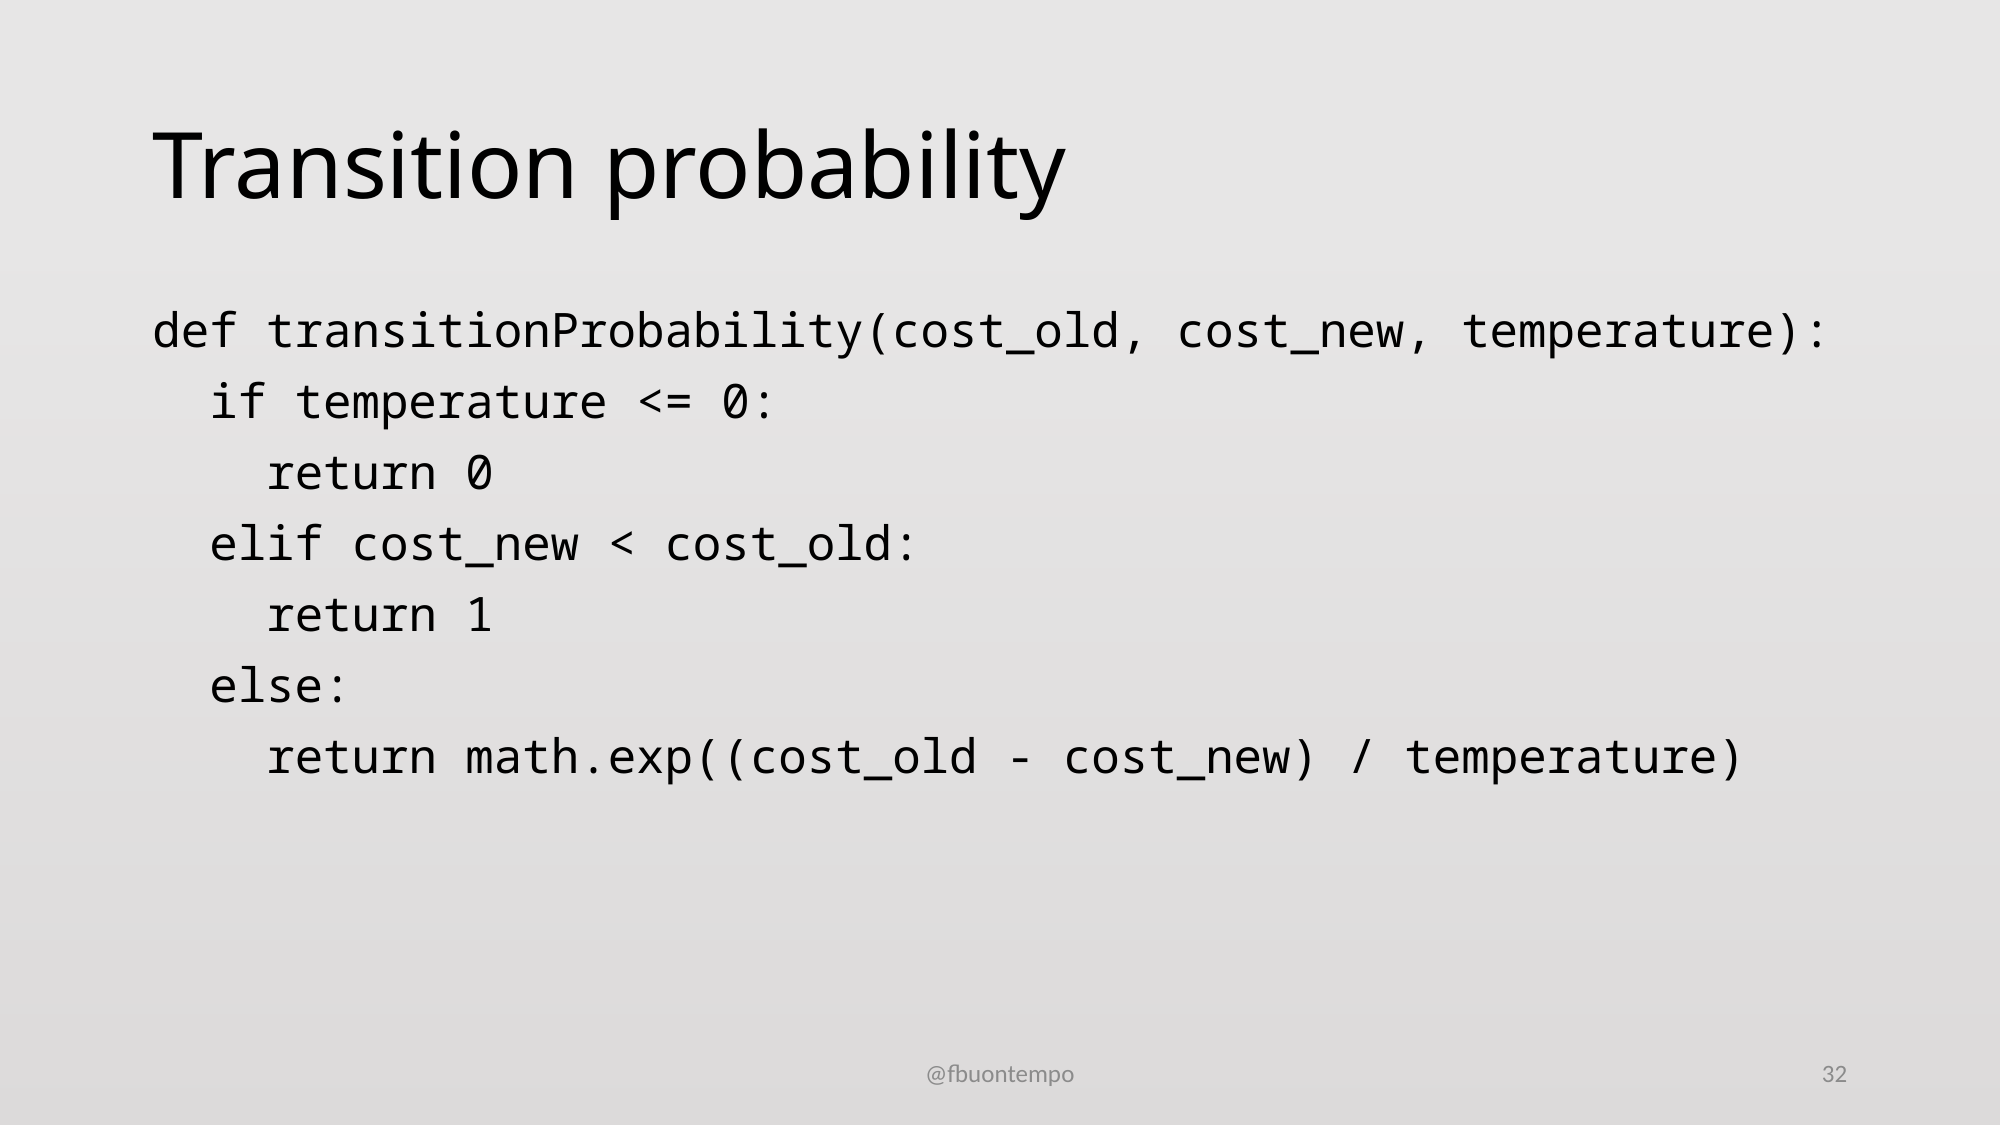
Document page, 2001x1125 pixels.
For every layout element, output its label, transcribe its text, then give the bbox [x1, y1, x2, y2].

list def transitionProbability(cost_old, cost_new, temperature): if temperature <= 0: return 0 elif cost_new < cost_old: return 1 else: return math.exp((cost_old - cost_new) / temperature) [137, 299, 1863, 814]
slide_number 32 [1412, 1042, 1863, 1103]
title Transition probability [137, 59, 1863, 278]
footer @fbuontempo [662, 1042, 1338, 1103]
